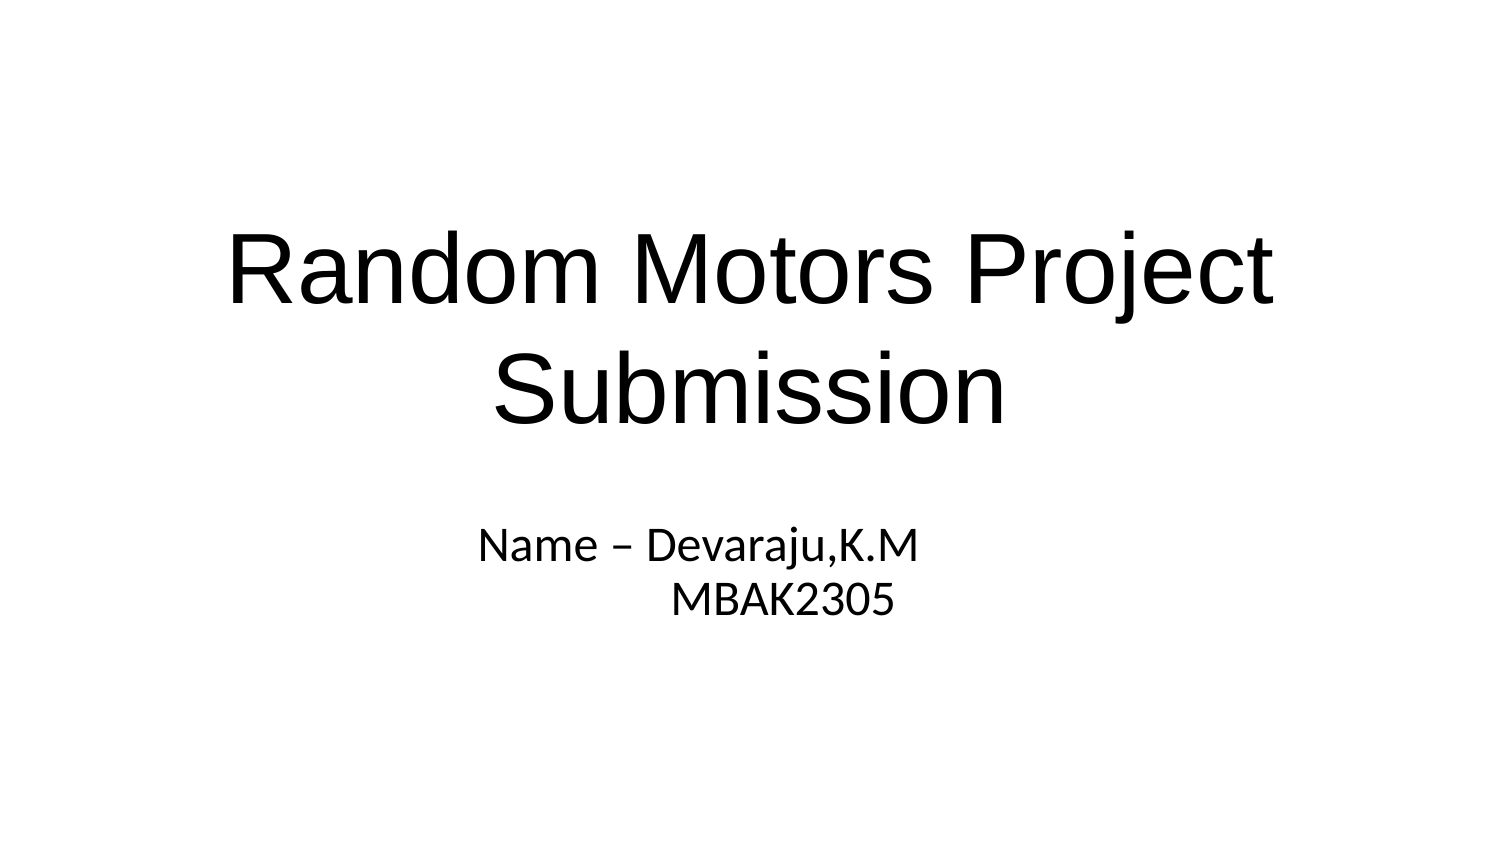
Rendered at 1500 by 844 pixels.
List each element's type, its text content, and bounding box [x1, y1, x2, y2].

title Random Motors Project Submission [51, 122, 1449, 459]
text_box Name – Devaraju,K.M MBAK2305 [0, 510, 1449, 783]
